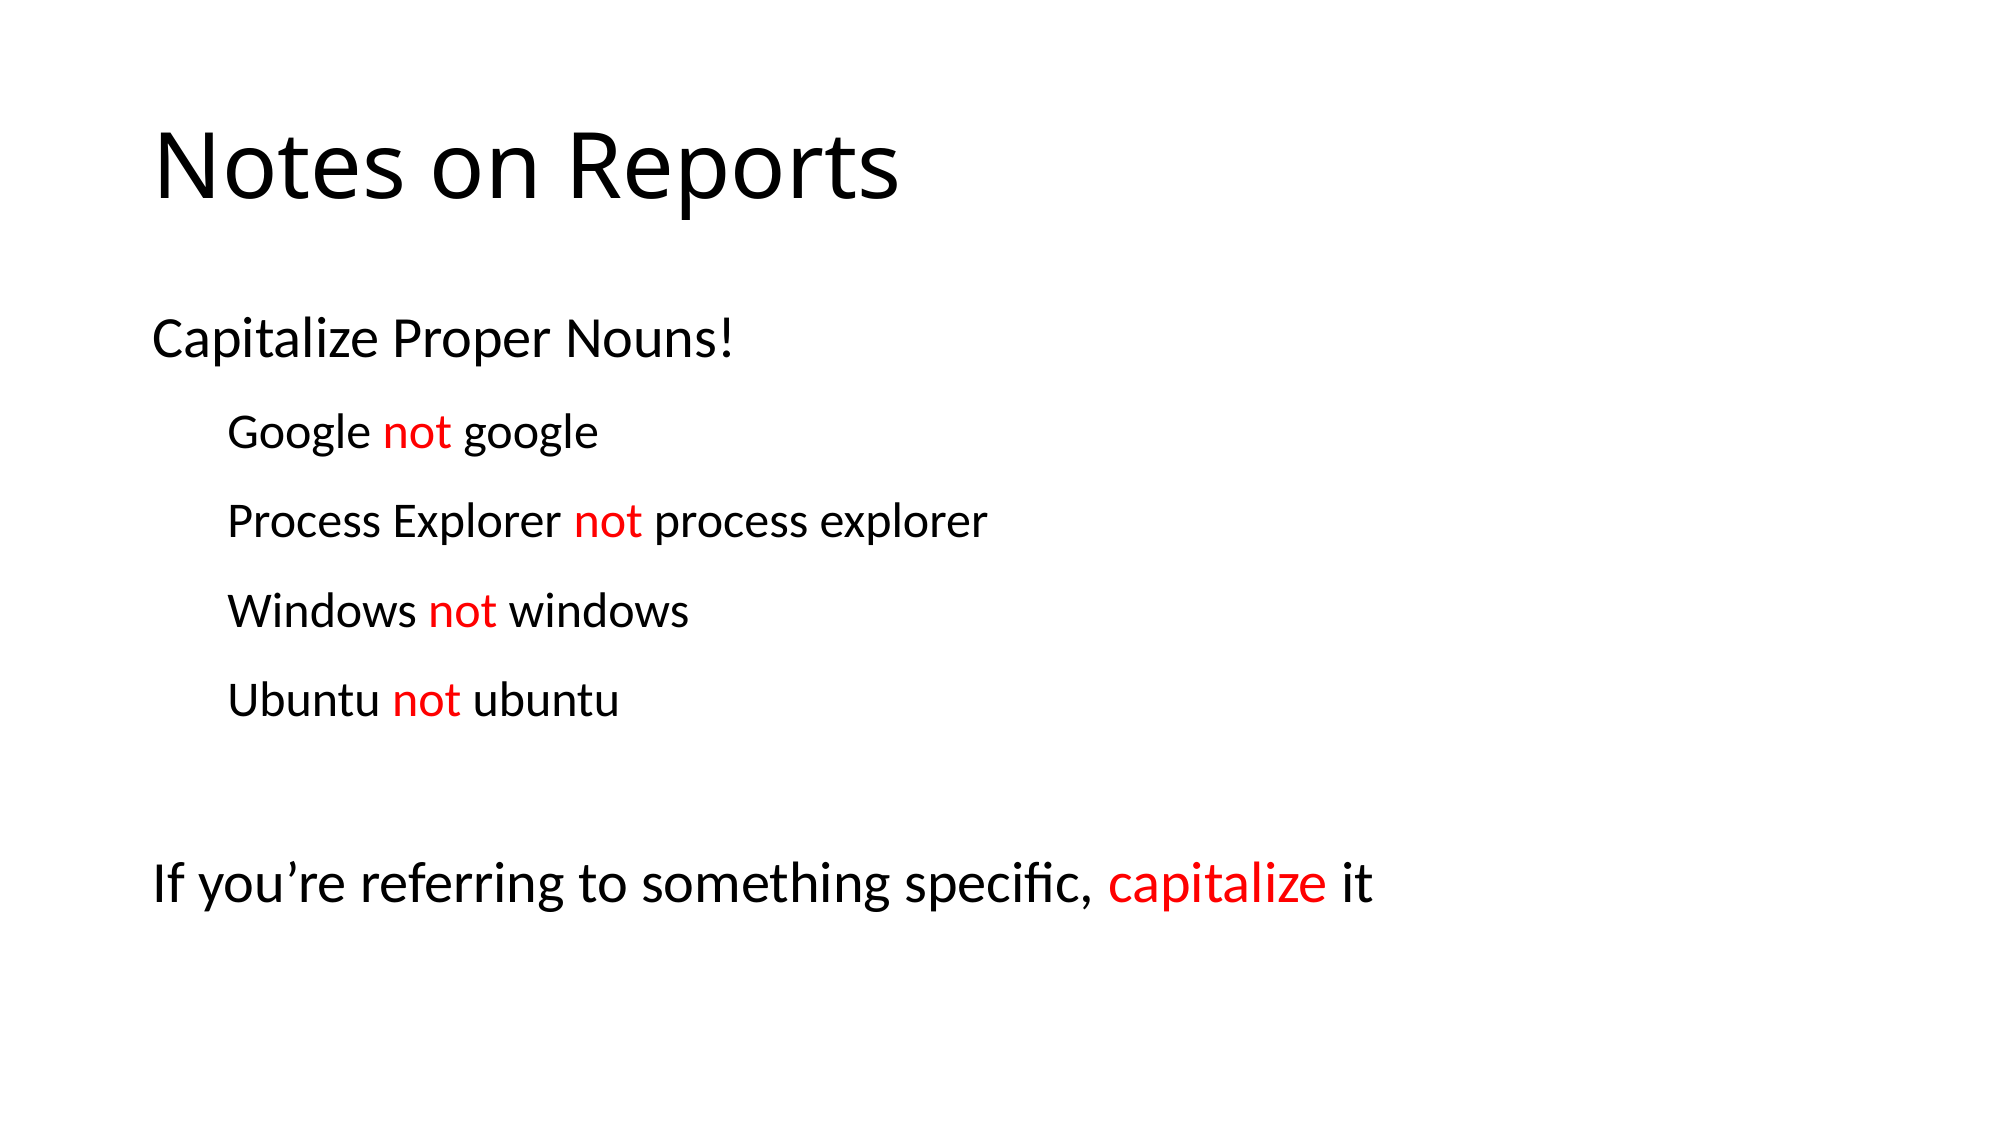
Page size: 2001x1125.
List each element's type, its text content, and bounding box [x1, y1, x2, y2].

title Notes on Reports [137, 59, 1863, 278]
list Capitalize Proper Nouns! Google not google Process Explorer not process explorer Windows not windows Ubuntu not ubuntu If you’re referring to something specific, capitalize it [137, 299, 1863, 1014]
